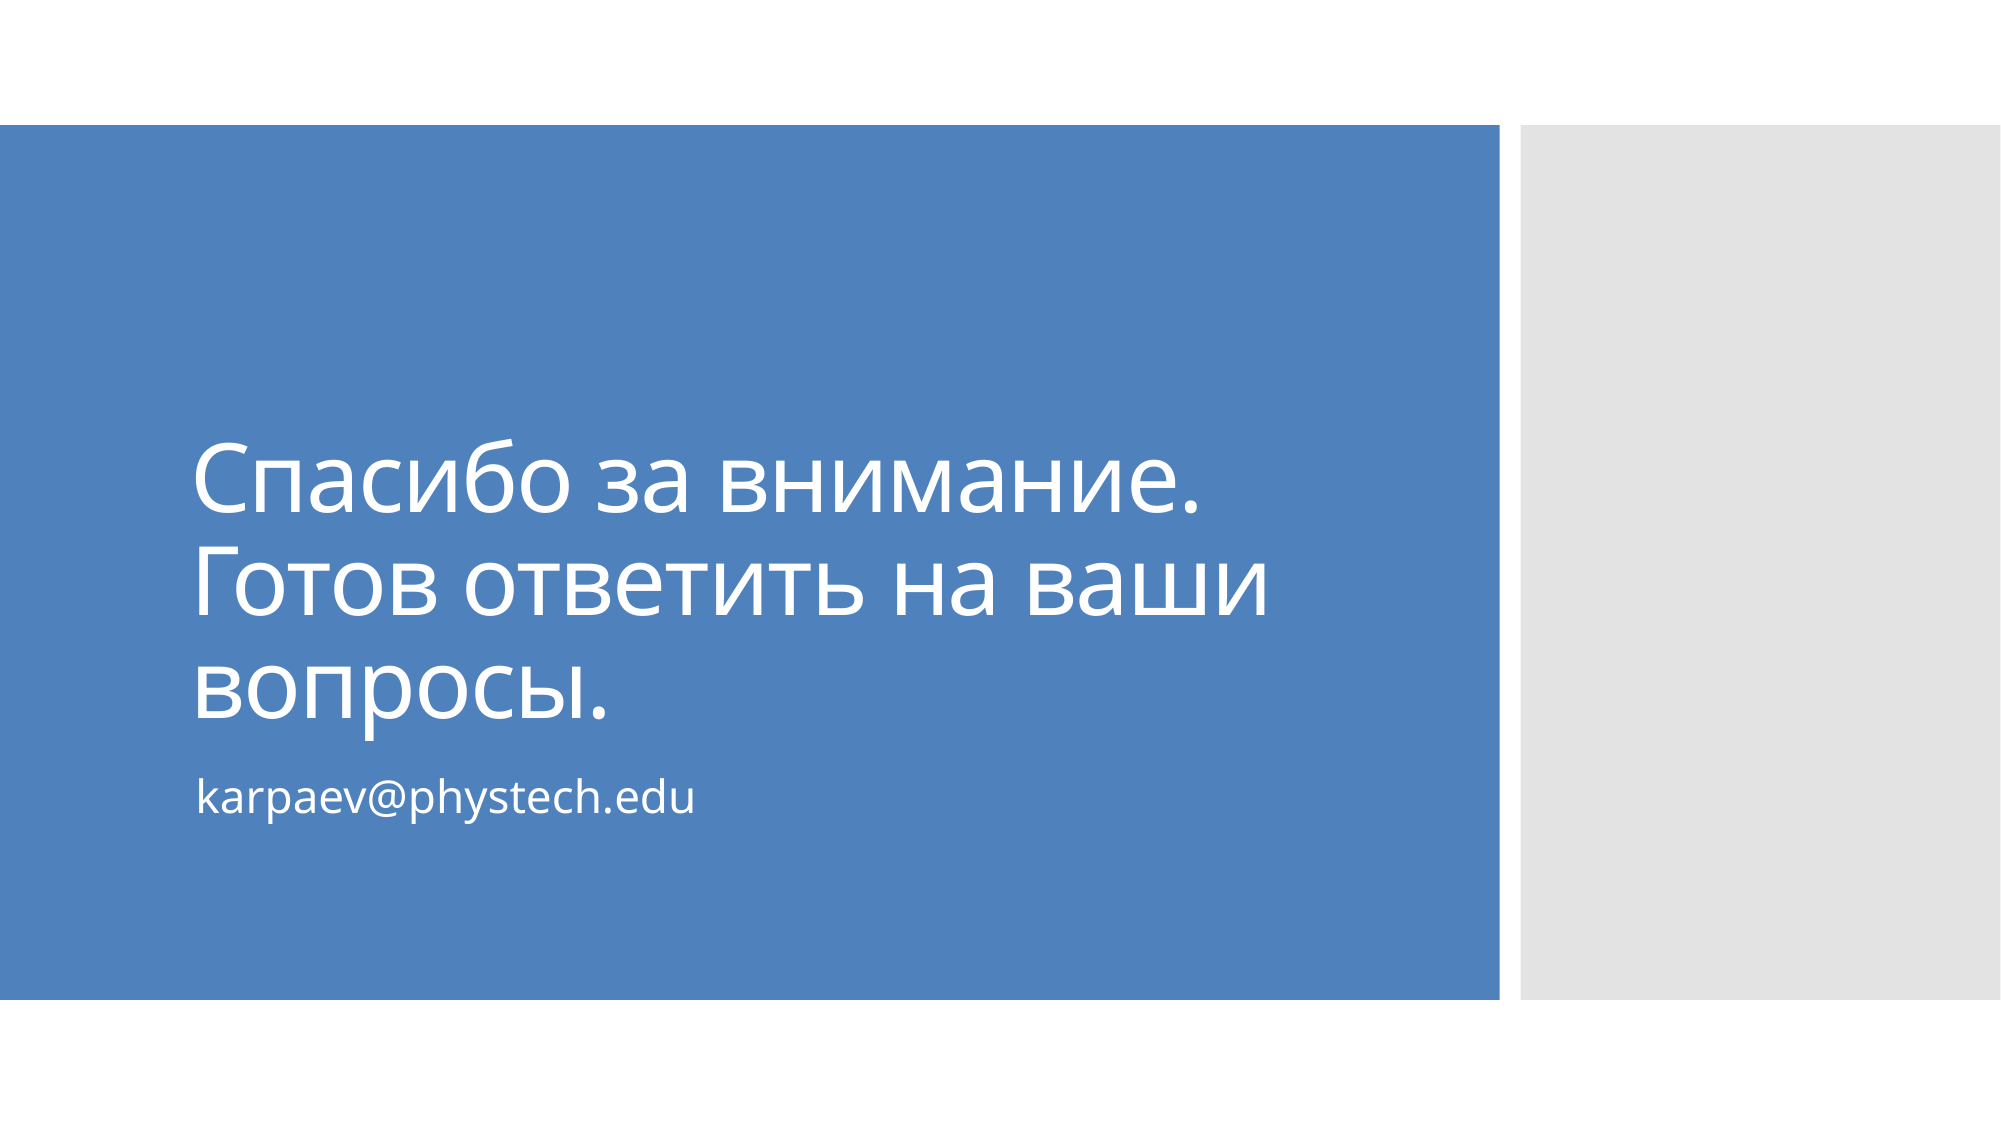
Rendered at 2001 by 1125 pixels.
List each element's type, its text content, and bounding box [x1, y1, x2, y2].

subtitle karpaev@phystech.edu [180, 766, 1381, 917]
title Спасибо за внимание. Готов ответить на ваши вопросы. [175, 213, 1376, 747]
